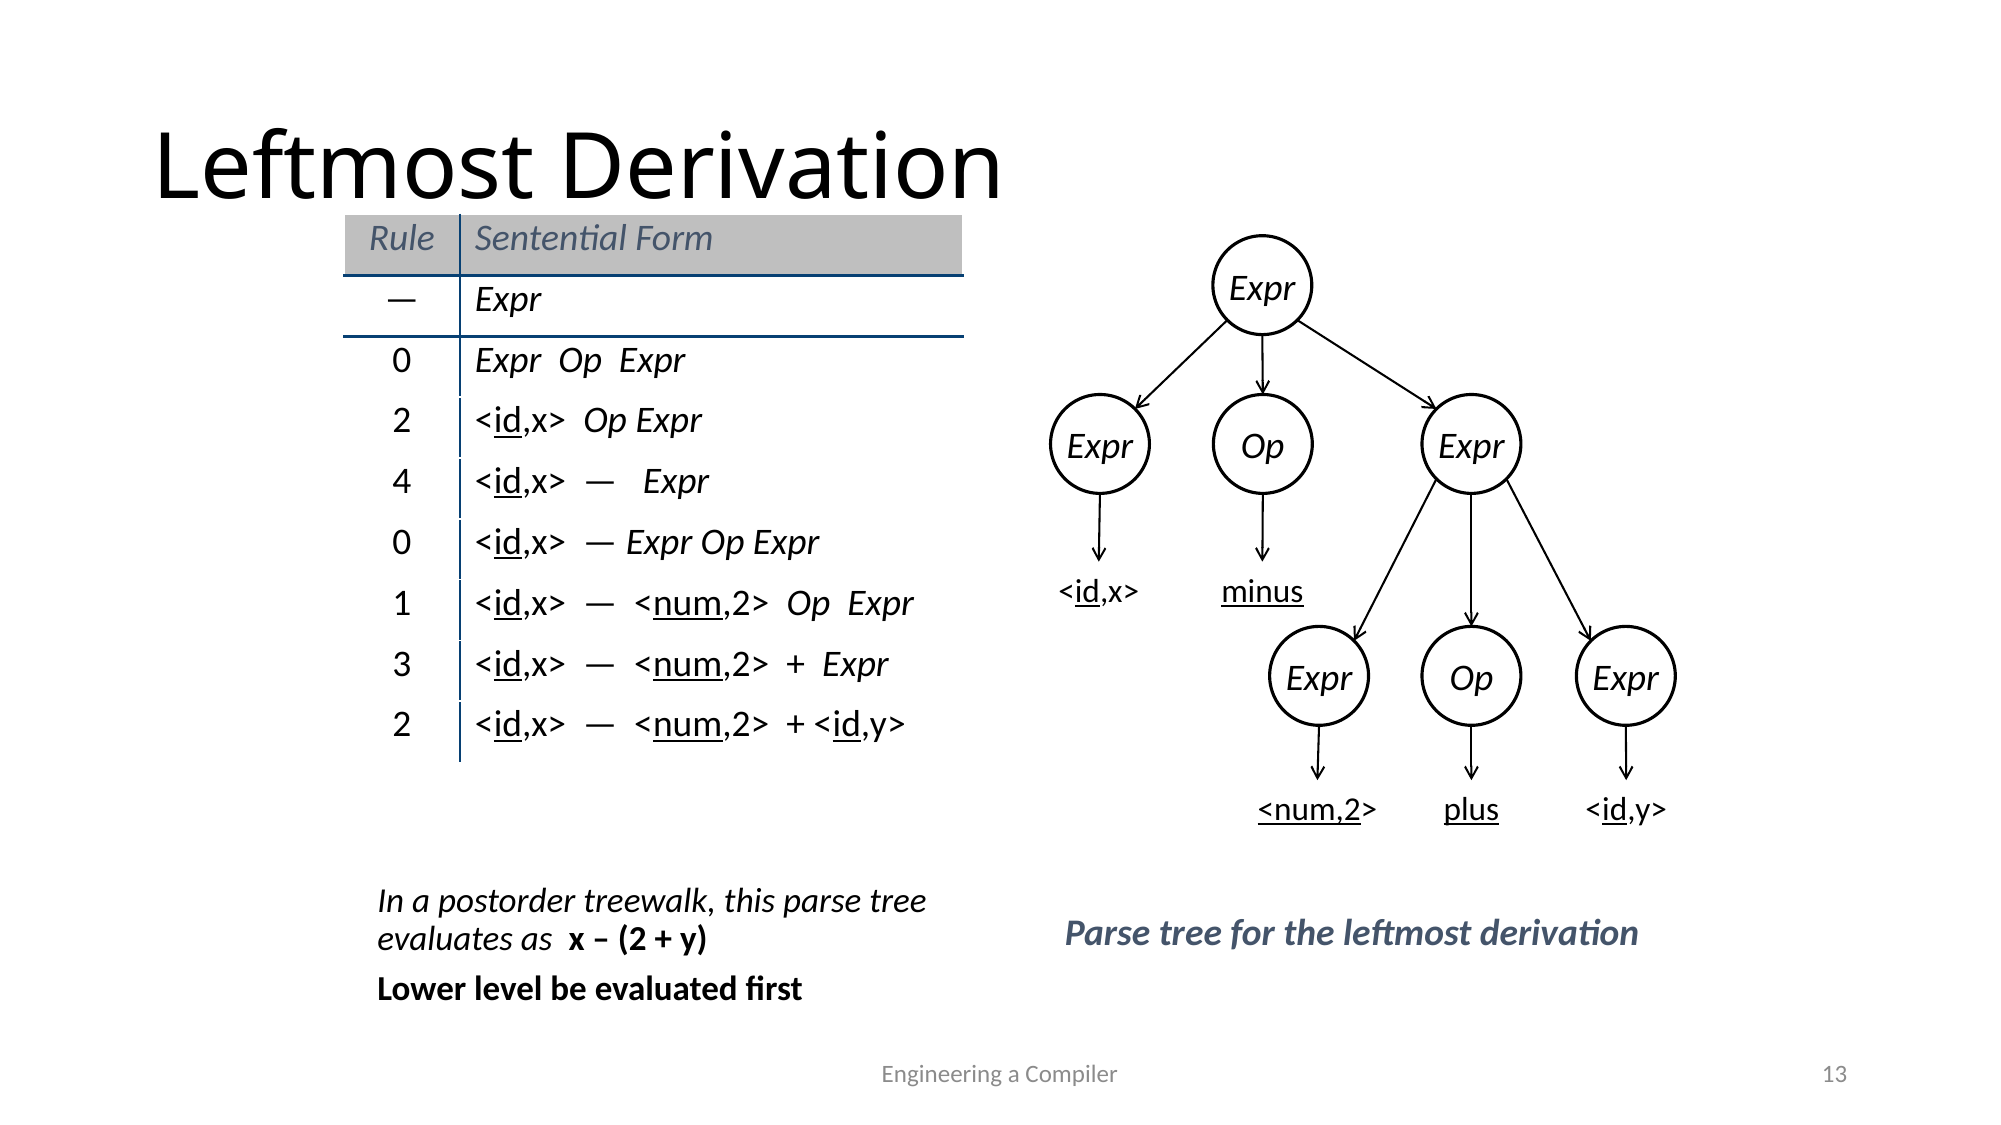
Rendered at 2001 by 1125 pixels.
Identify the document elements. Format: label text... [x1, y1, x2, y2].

table_cell <id,x> — <num,2> Op Expr [461, 580, 962, 640]
table_cell <id,x> — <num,2> + Expr [461, 641, 962, 700]
table_cell — [345, 277, 459, 335]
table_cell 4 [345, 459, 459, 518]
list In a postorder treewalk, this parse tree evaluates as x – (2 + y) Lower level be evaluated first [362, 875, 999, 1017]
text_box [998, 235, 1728, 962]
table_cell 1 [345, 580, 459, 640]
table_cell 3 [345, 641, 459, 700]
slide_number 13 [1412, 1042, 1863, 1103]
table_cell <id,x> — Expr Op Expr [461, 520, 962, 579]
table_cell <id,x> — <num,2> + <id,y> [461, 702, 962, 762]
table_cell <id,x> Op Expr [461, 398, 962, 457]
table_header Sentential Form [461, 215, 962, 274]
table_cell <id,x> — Expr [461, 459, 962, 518]
table_cell 2 [345, 702, 459, 762]
table_cell 0 [345, 520, 459, 579]
table_header Rule [345, 215, 459, 274]
table_cell Expr [461, 277, 962, 335]
table_cell 2 [345, 398, 459, 457]
footer Engineering a Compiler [662, 1042, 1338, 1103]
table_cell Expr Op Expr [461, 338, 962, 396]
title Leftmost Derivation [137, 59, 1863, 278]
table_cell 0 [345, 338, 459, 396]
